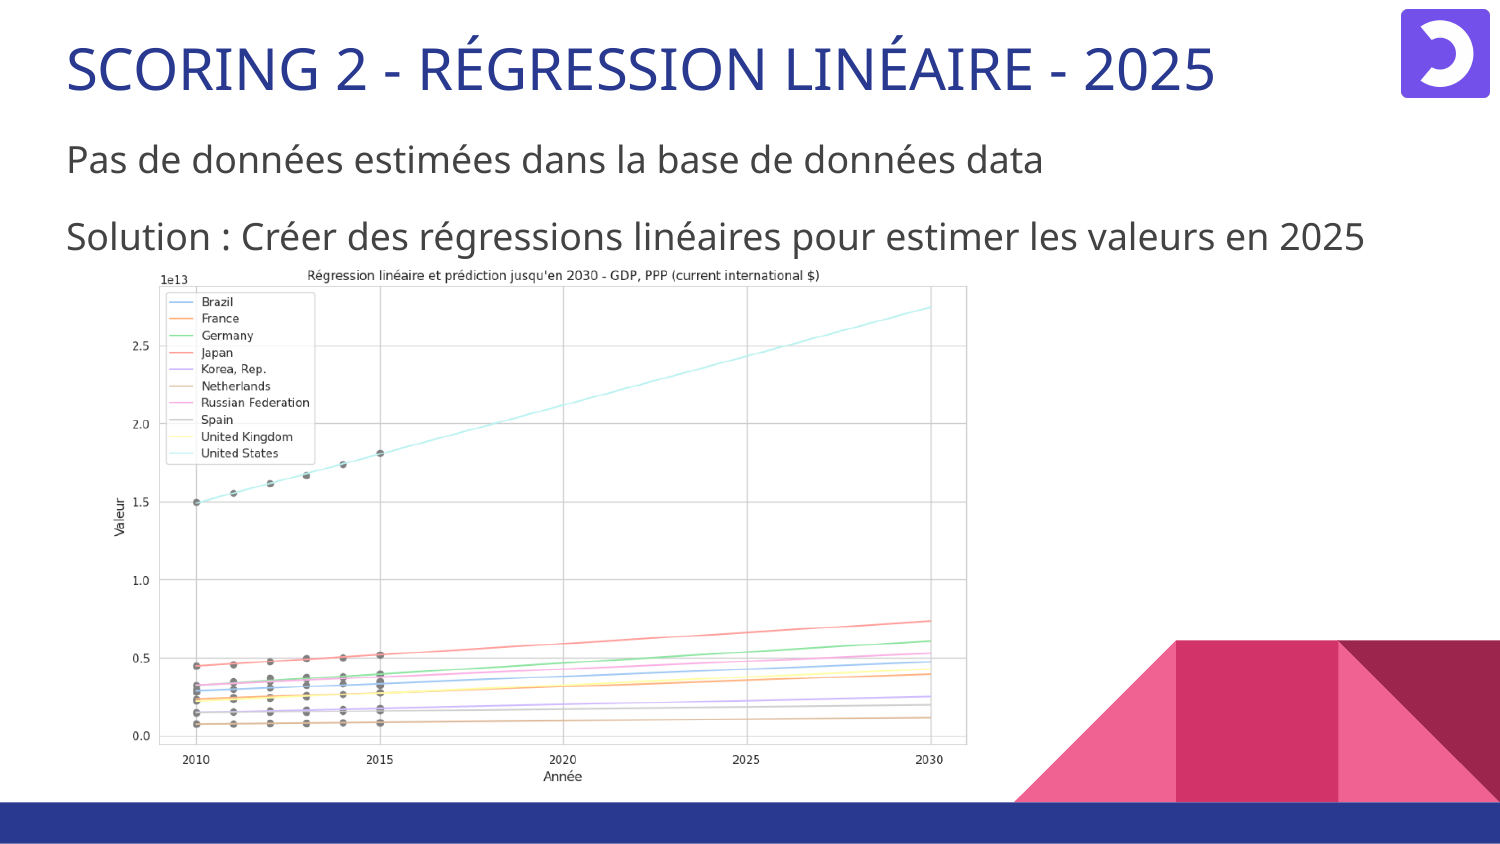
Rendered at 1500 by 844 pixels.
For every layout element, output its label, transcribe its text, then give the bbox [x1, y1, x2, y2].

title SCORING 2 - RÉGRESSION LINÉAIRE - 2025 [51, 17, 1449, 114]
list Pas de données estimées dans la base de données data Solution : Créer des régressions linéaires pour estimer les valeurs en 2025 [51, 114, 1449, 662]
picture [110, 261, 982, 786]
picture [1401, 9, 1490, 99]
